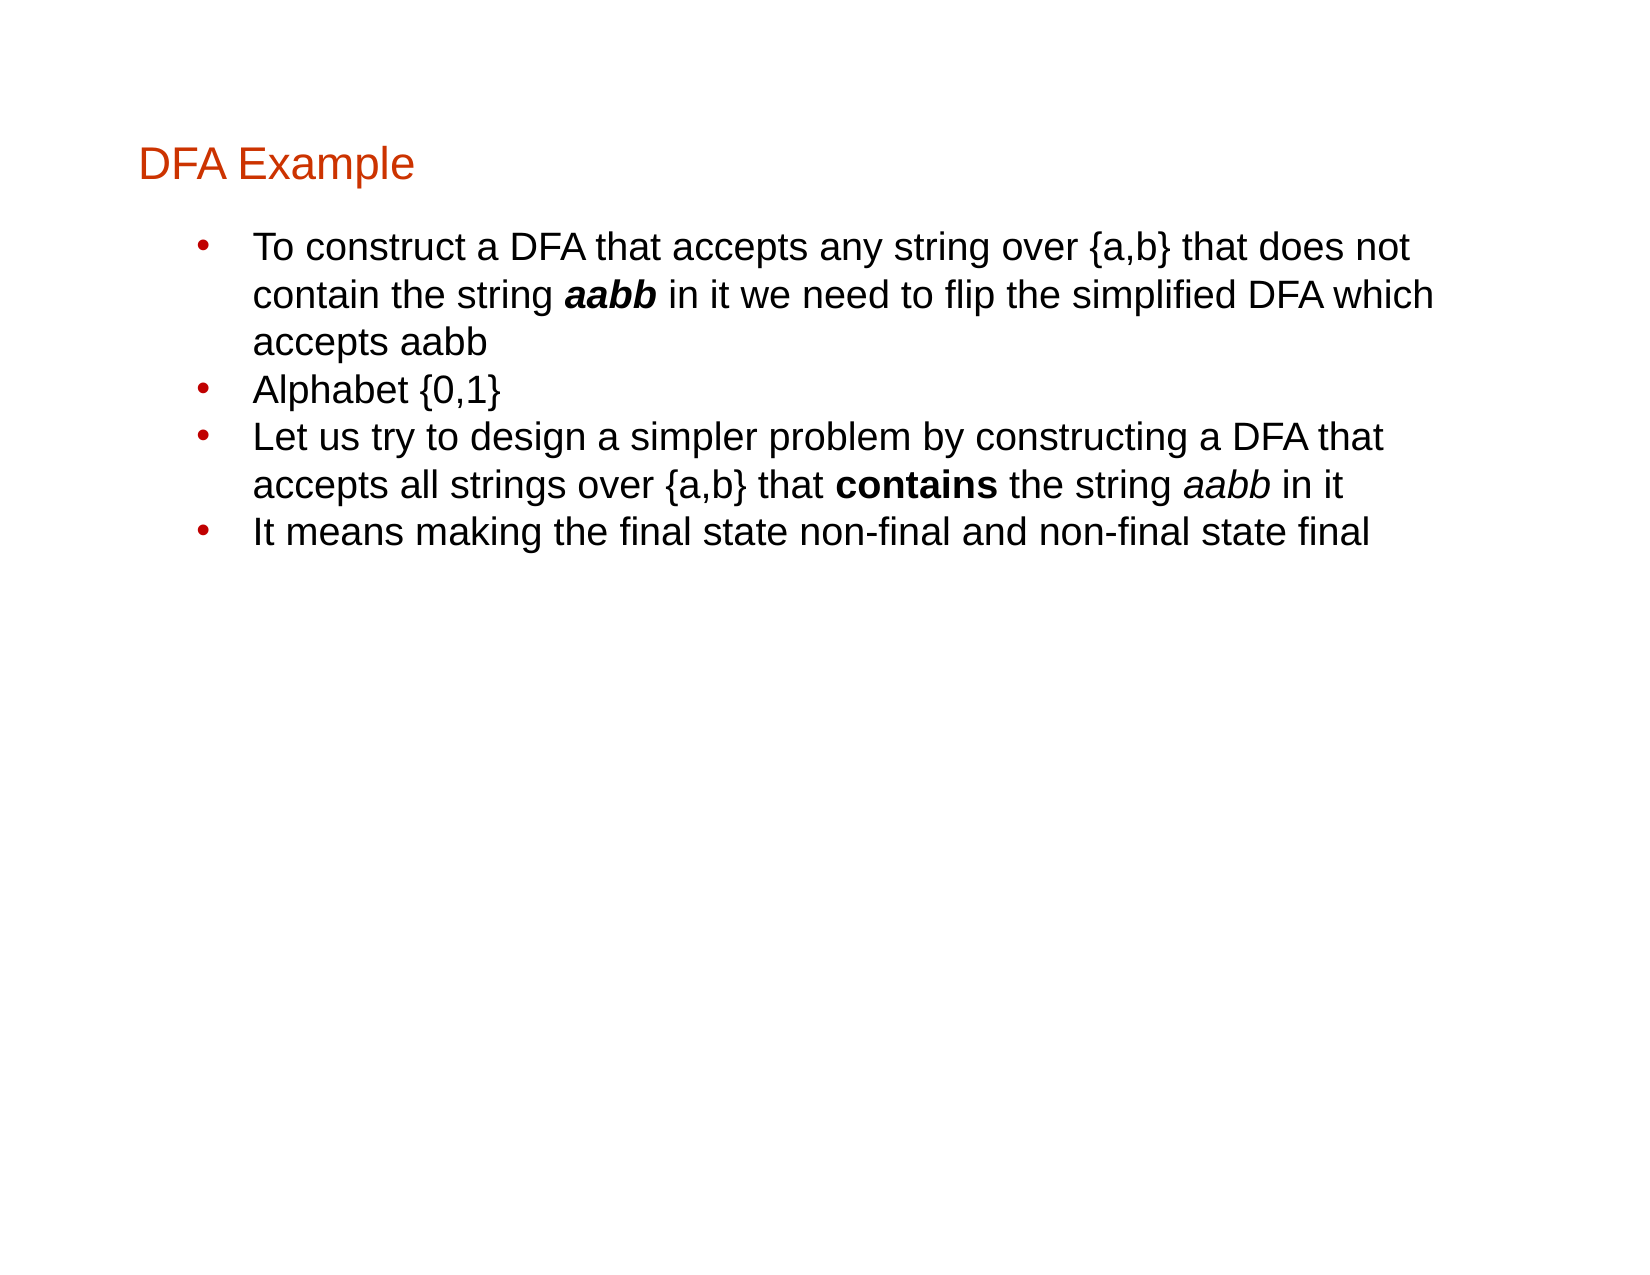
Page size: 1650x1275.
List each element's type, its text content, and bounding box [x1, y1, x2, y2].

list To construct a DFA that accepts any string over {a,b} that does not contain the string aabb in it we need to flip the simplified DFA which accepts aabb Alphabet {0,1} Let us try to design a simpler problem by constructing a DFA that accepts all strings over {a,b} that contains the string aabb in it It means making the final state non-final and non-final state final [196, 221, 1512, 1124]
title DFA Example [138, 134, 1512, 348]
